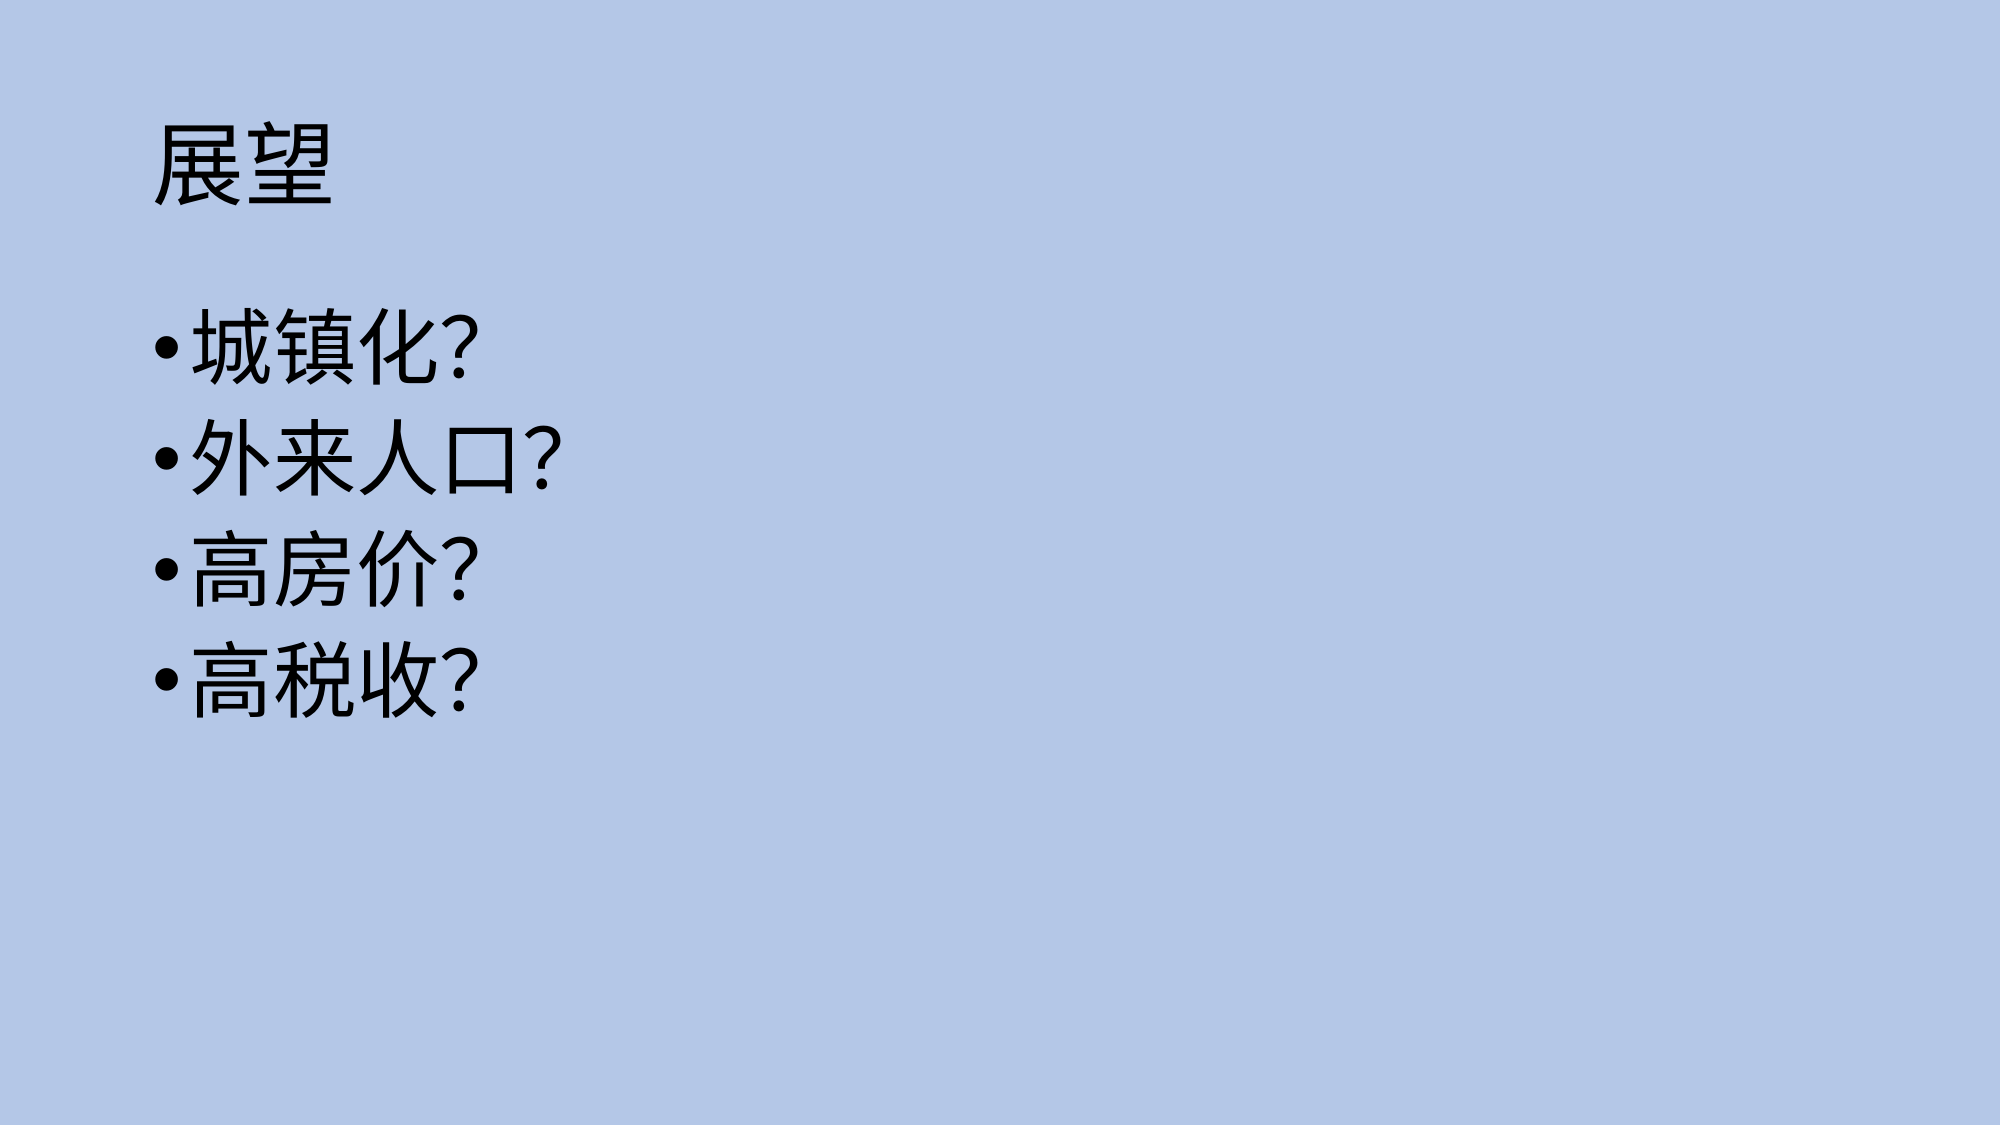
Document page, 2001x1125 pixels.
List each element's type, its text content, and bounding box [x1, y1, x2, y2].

title 展望 [137, 59, 1863, 278]
list 城镇化？ 外来人口？ 高房价？ 高税收？ [137, 299, 1863, 1014]
